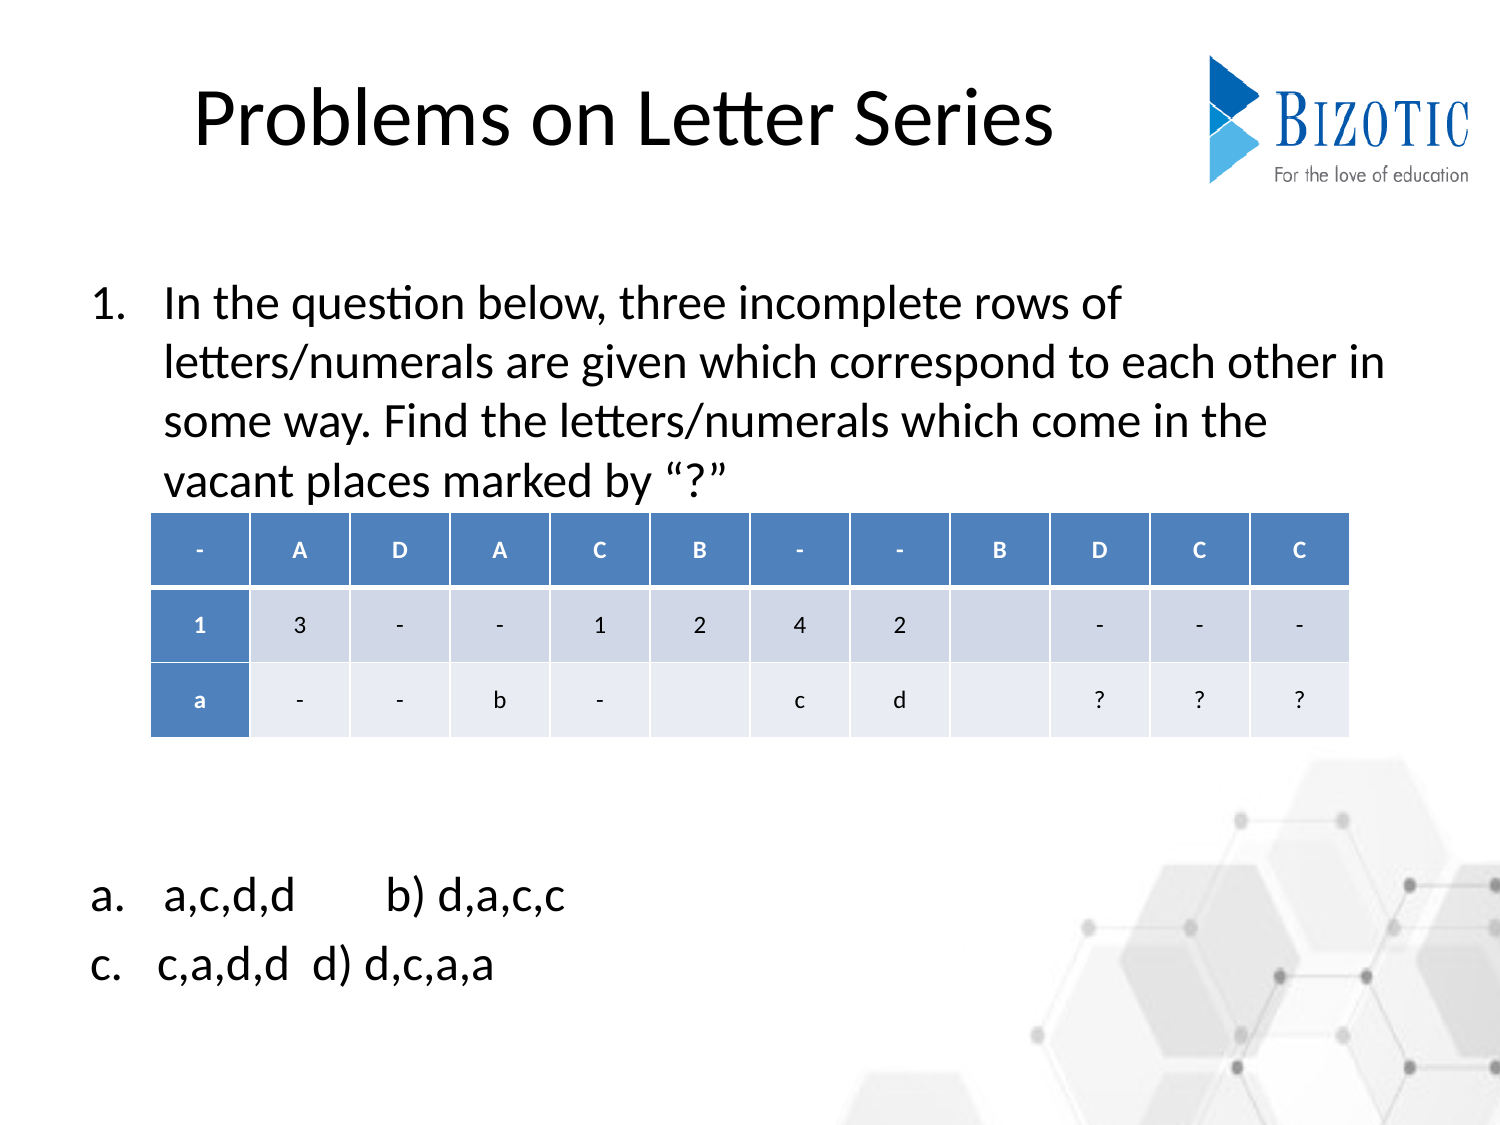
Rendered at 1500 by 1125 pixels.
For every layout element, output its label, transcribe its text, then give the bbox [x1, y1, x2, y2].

table_header C [1151, 513, 1249, 585]
table_cell 1 [551, 590, 649, 662]
table_header C [1251, 513, 1349, 585]
table_header - [851, 513, 949, 585]
table_cell a [151, 663, 249, 737]
table_header A [451, 513, 549, 585]
table_cell 2 [851, 590, 949, 662]
table_header - [751, 513, 849, 585]
table_cell ? [1151, 663, 1249, 737]
table_cell - [1051, 590, 1149, 662]
picture [0, 0, 1500, 1125]
table_cell [951, 663, 1049, 737]
table_header - [151, 513, 249, 585]
table_header D [351, 513, 449, 585]
table_cell [951, 590, 1049, 662]
table_header B [951, 513, 1049, 585]
title Problems on Letter Series [75, 37, 1175, 188]
table_cell 4 [751, 590, 849, 662]
table_cell ? [1251, 663, 1349, 737]
table_cell - [351, 663, 449, 737]
table_header C [551, 513, 649, 585]
table_cell 3 [251, 590, 349, 662]
table_cell 2 [651, 590, 749, 662]
table_header A [251, 513, 349, 585]
table_cell - [1251, 590, 1349, 662]
table_header D [1051, 513, 1149, 585]
table_cell ? [1051, 663, 1149, 737]
table_cell - [1151, 590, 1249, 662]
table_cell b [451, 663, 549, 737]
list In the question below, three incomplete rows of letters/numerals are given which correspond to each other in some way. Find the letters/numerals which come in the vacant places marked by “?” a,c,d,d b) d,a,c,c c. c,a,d,d d) d,c,a,a [75, 262, 1425, 1005]
table_cell 1 [151, 590, 249, 662]
table_cell - [351, 590, 449, 662]
table_header B [651, 513, 749, 585]
table_cell - [451, 590, 549, 662]
table_cell d [851, 663, 949, 737]
table_cell c [751, 663, 849, 737]
table_cell [651, 663, 749, 737]
table_cell - [251, 663, 349, 737]
table_cell - [551, 663, 649, 737]
